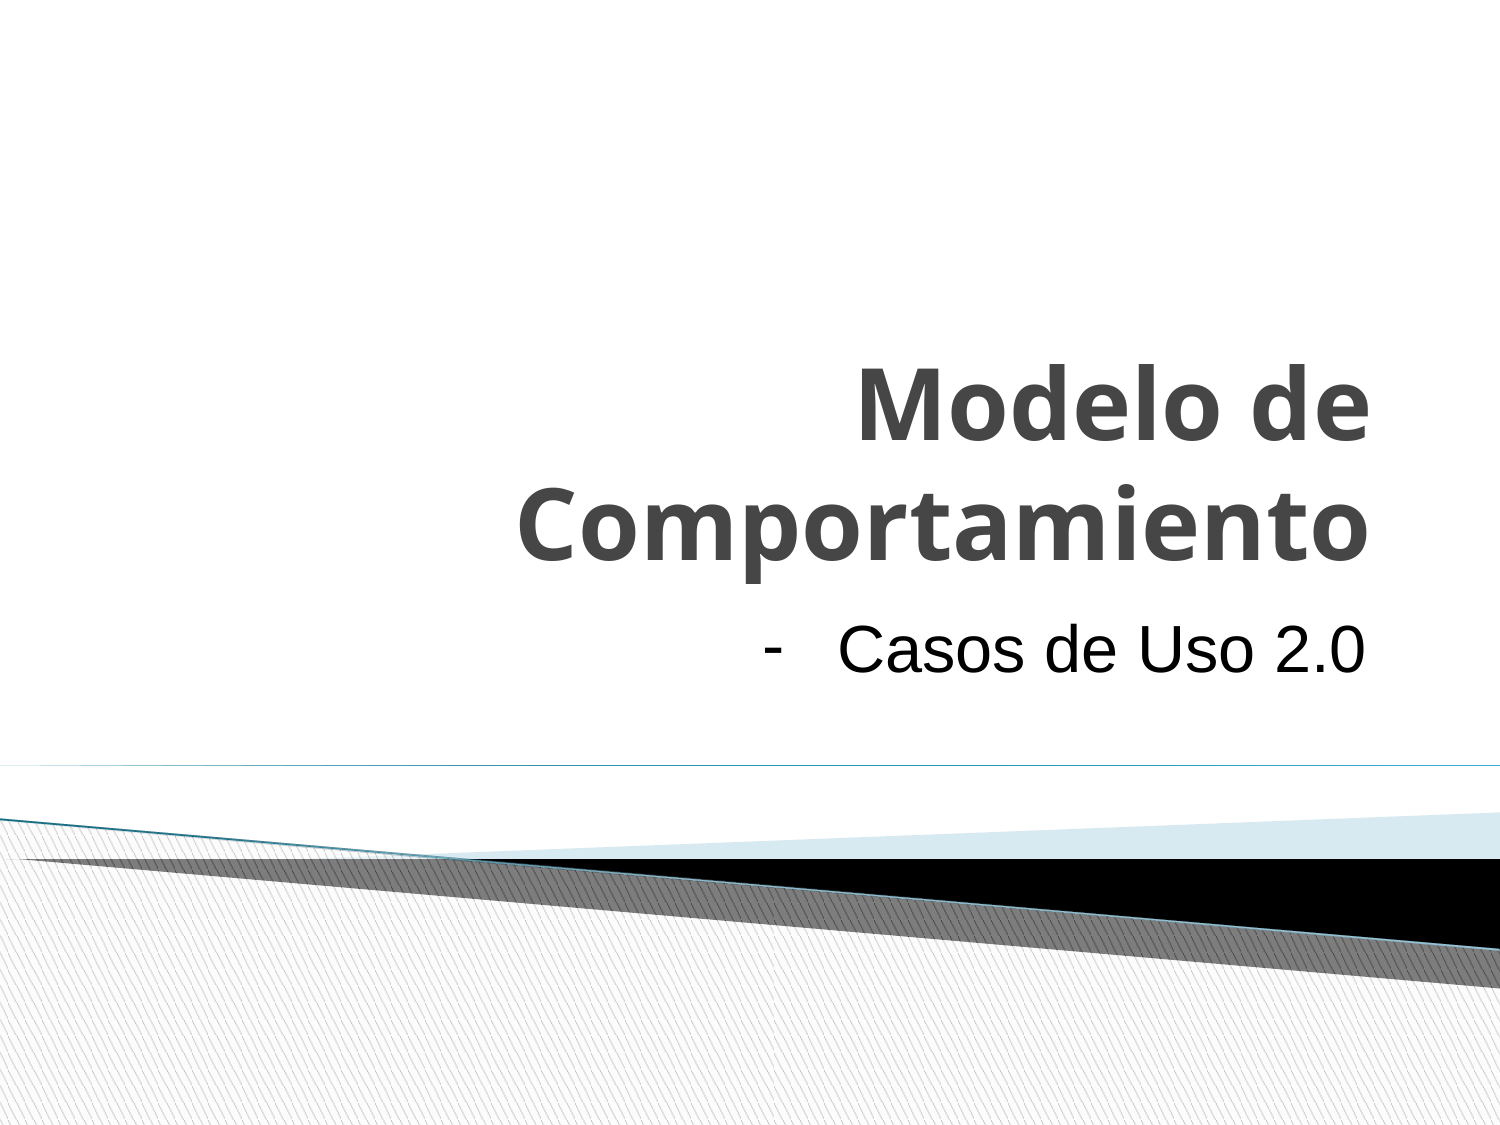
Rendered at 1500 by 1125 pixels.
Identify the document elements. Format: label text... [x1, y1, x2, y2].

title Modelo de Comportamiento [112, 287, 1388, 588]
picture [0, 818, 1500, 989]
text_box Casos de Uso 2.0 [747, 597, 1388, 694]
